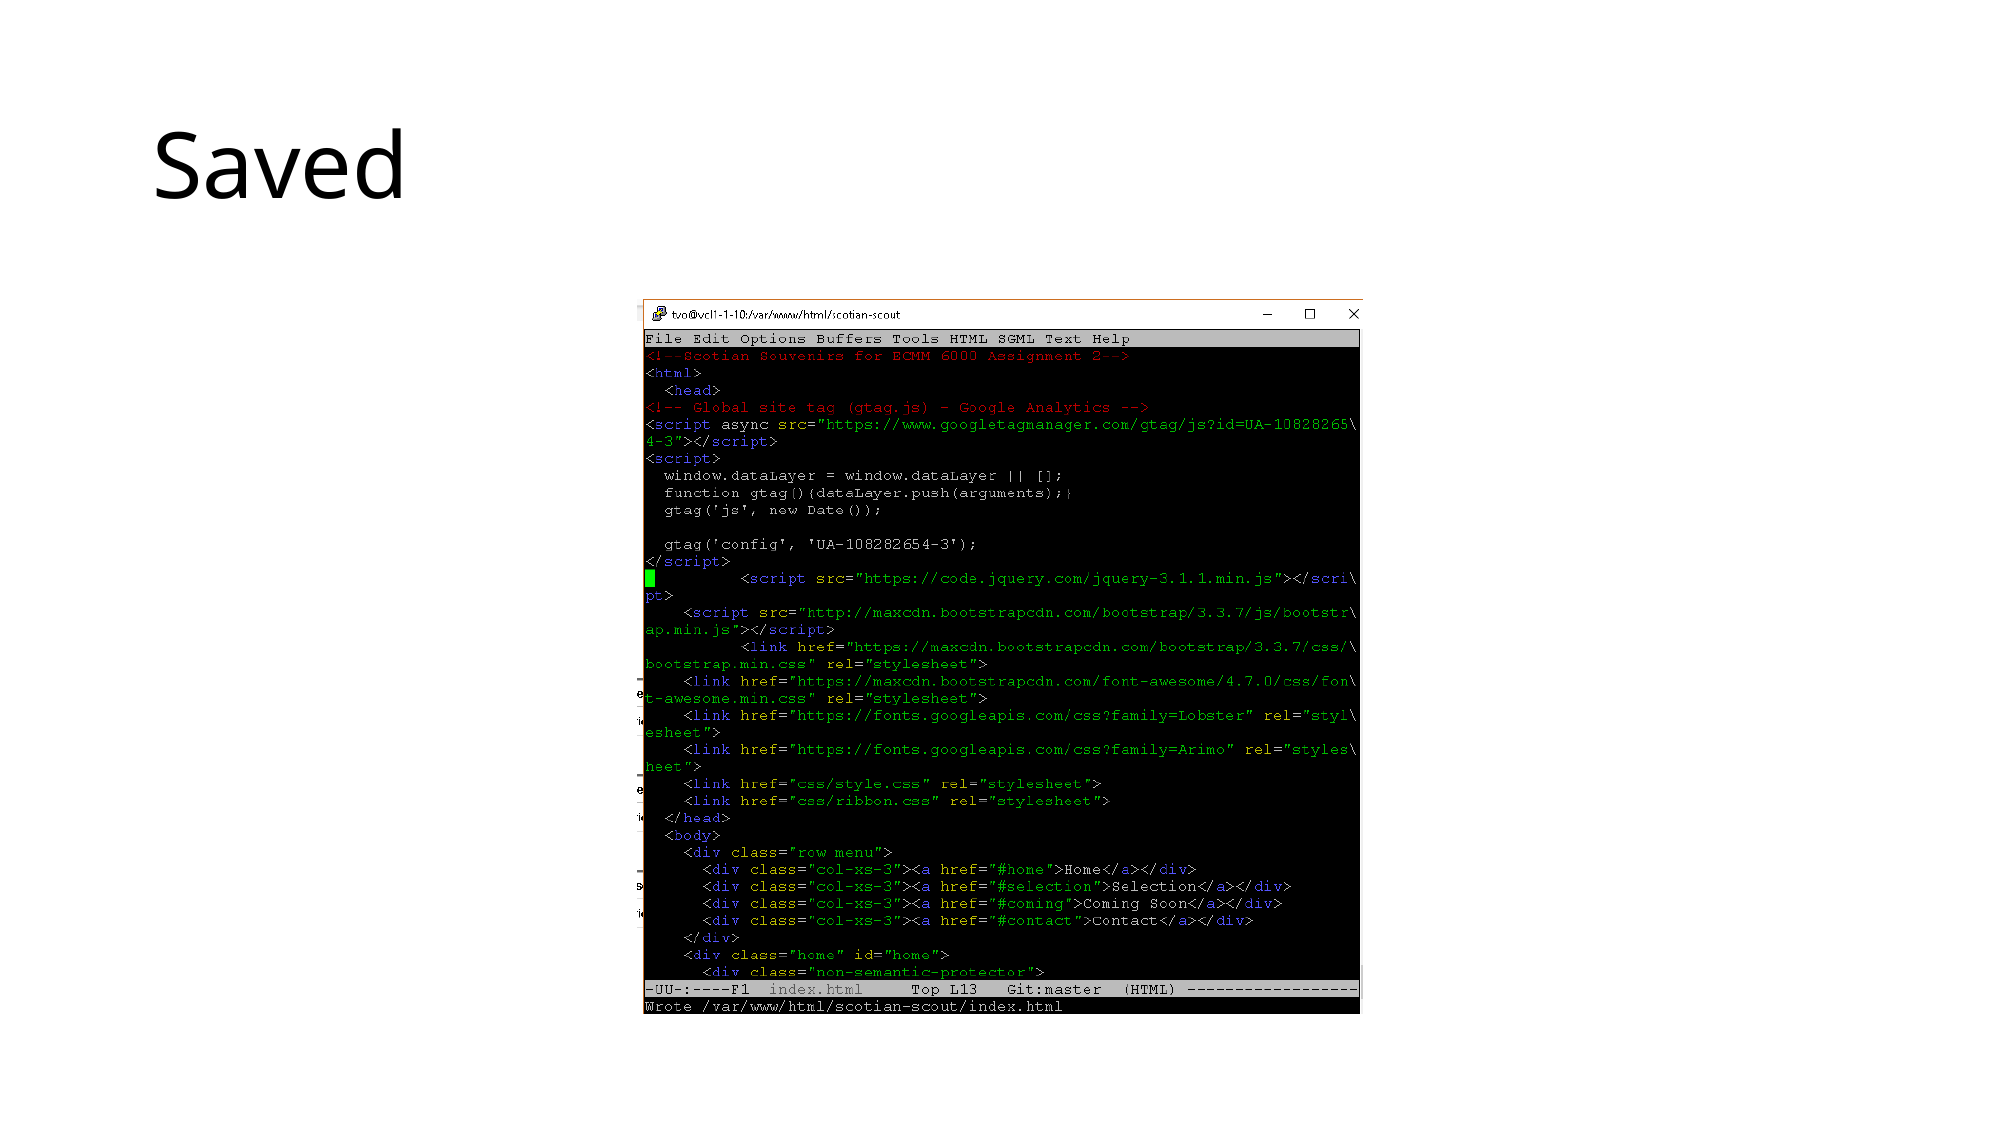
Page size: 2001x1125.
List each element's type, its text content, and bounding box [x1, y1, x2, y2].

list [637, 299, 1363, 1014]
title Saved [137, 59, 1863, 278]
